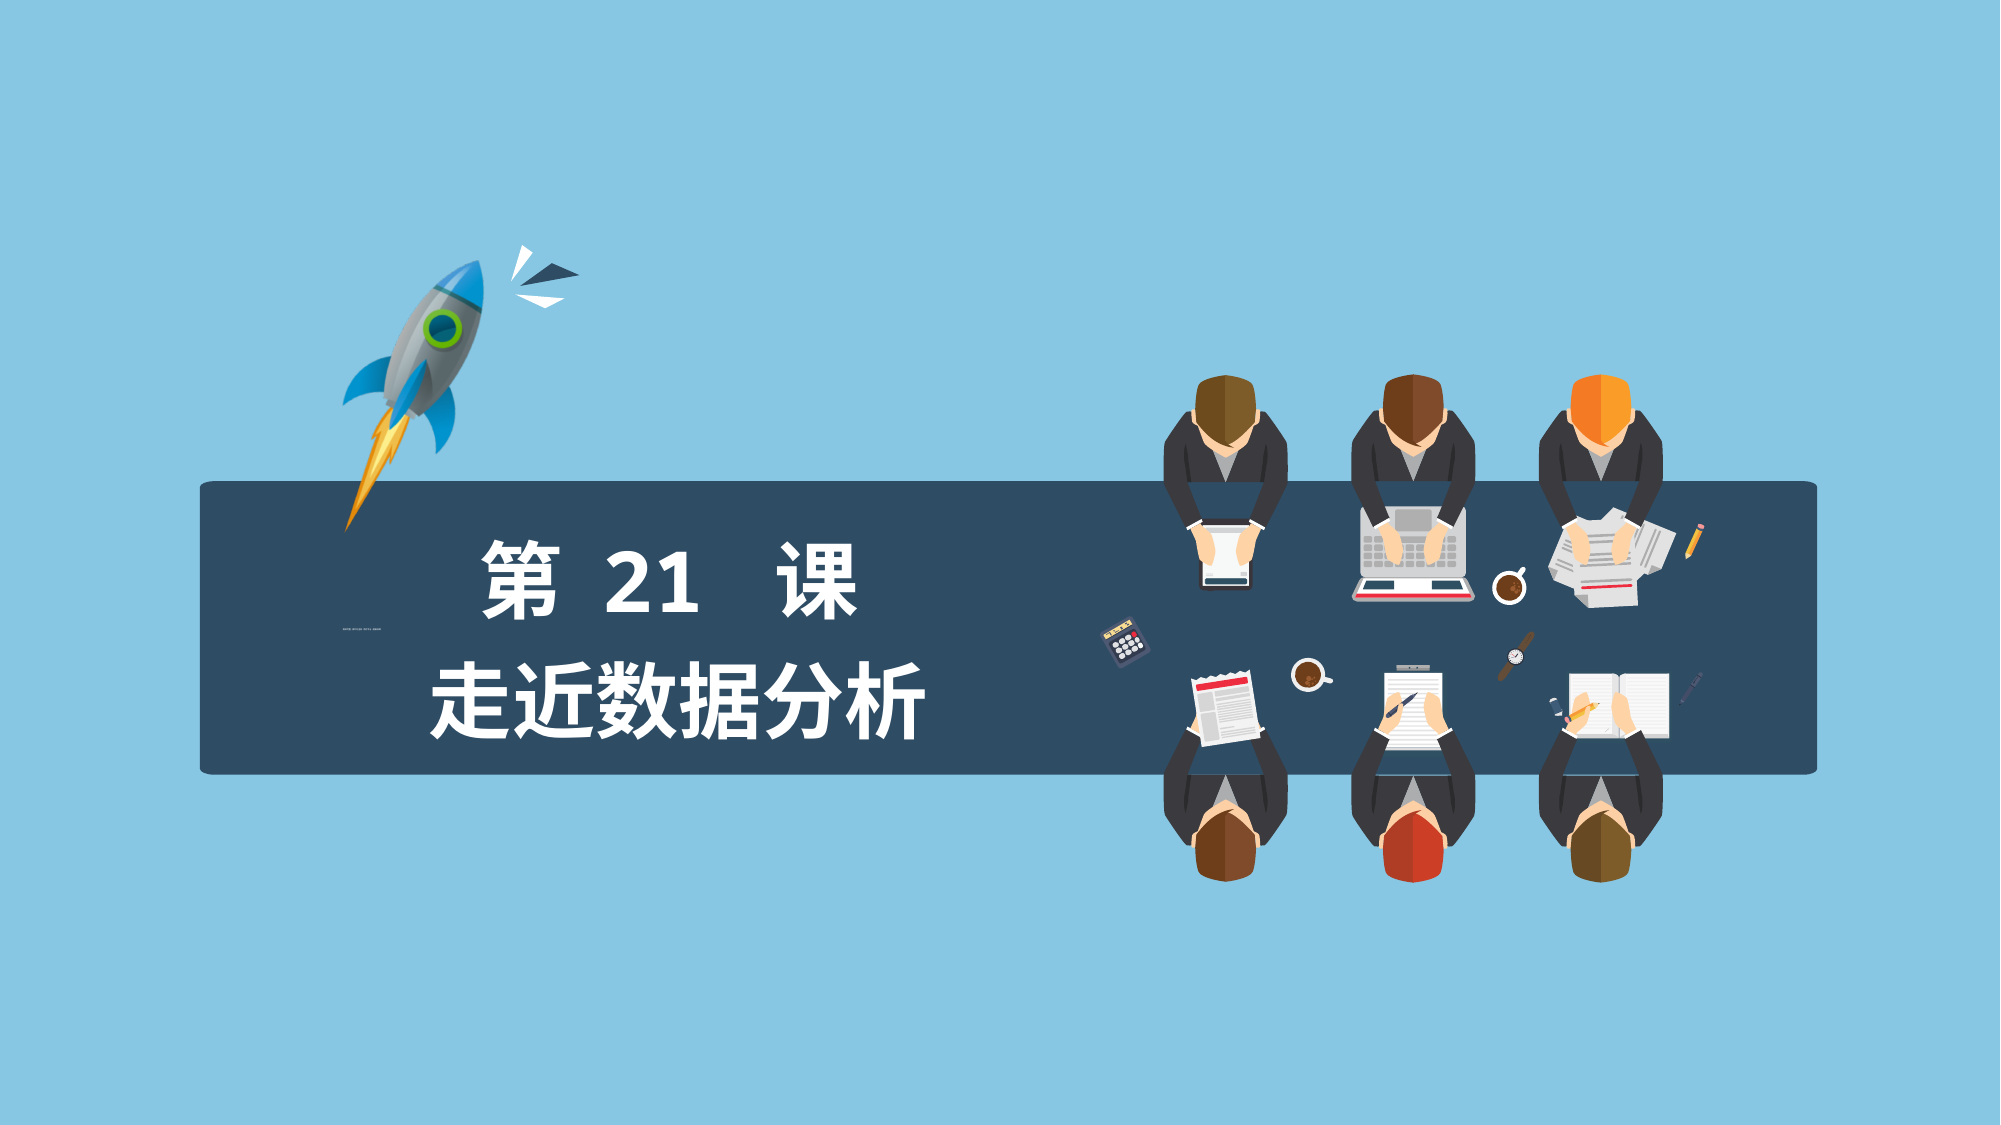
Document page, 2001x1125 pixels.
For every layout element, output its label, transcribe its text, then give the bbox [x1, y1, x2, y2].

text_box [1076, 374, 1750, 883]
picture [273, 243, 550, 550]
text_box [522, 293, 569, 310]
text_box [522, 261, 583, 287]
text_box [515, 243, 535, 269]
text_box 框架完整·扁平化呈现·绝对专业·超级吸睛 [328, 621, 1013, 639]
text_box [1750, 481, 1818, 775]
text_box [199, 481, 1076, 775]
text_box 第 21 课 走近数据分析 [288, 500, 1069, 757]
